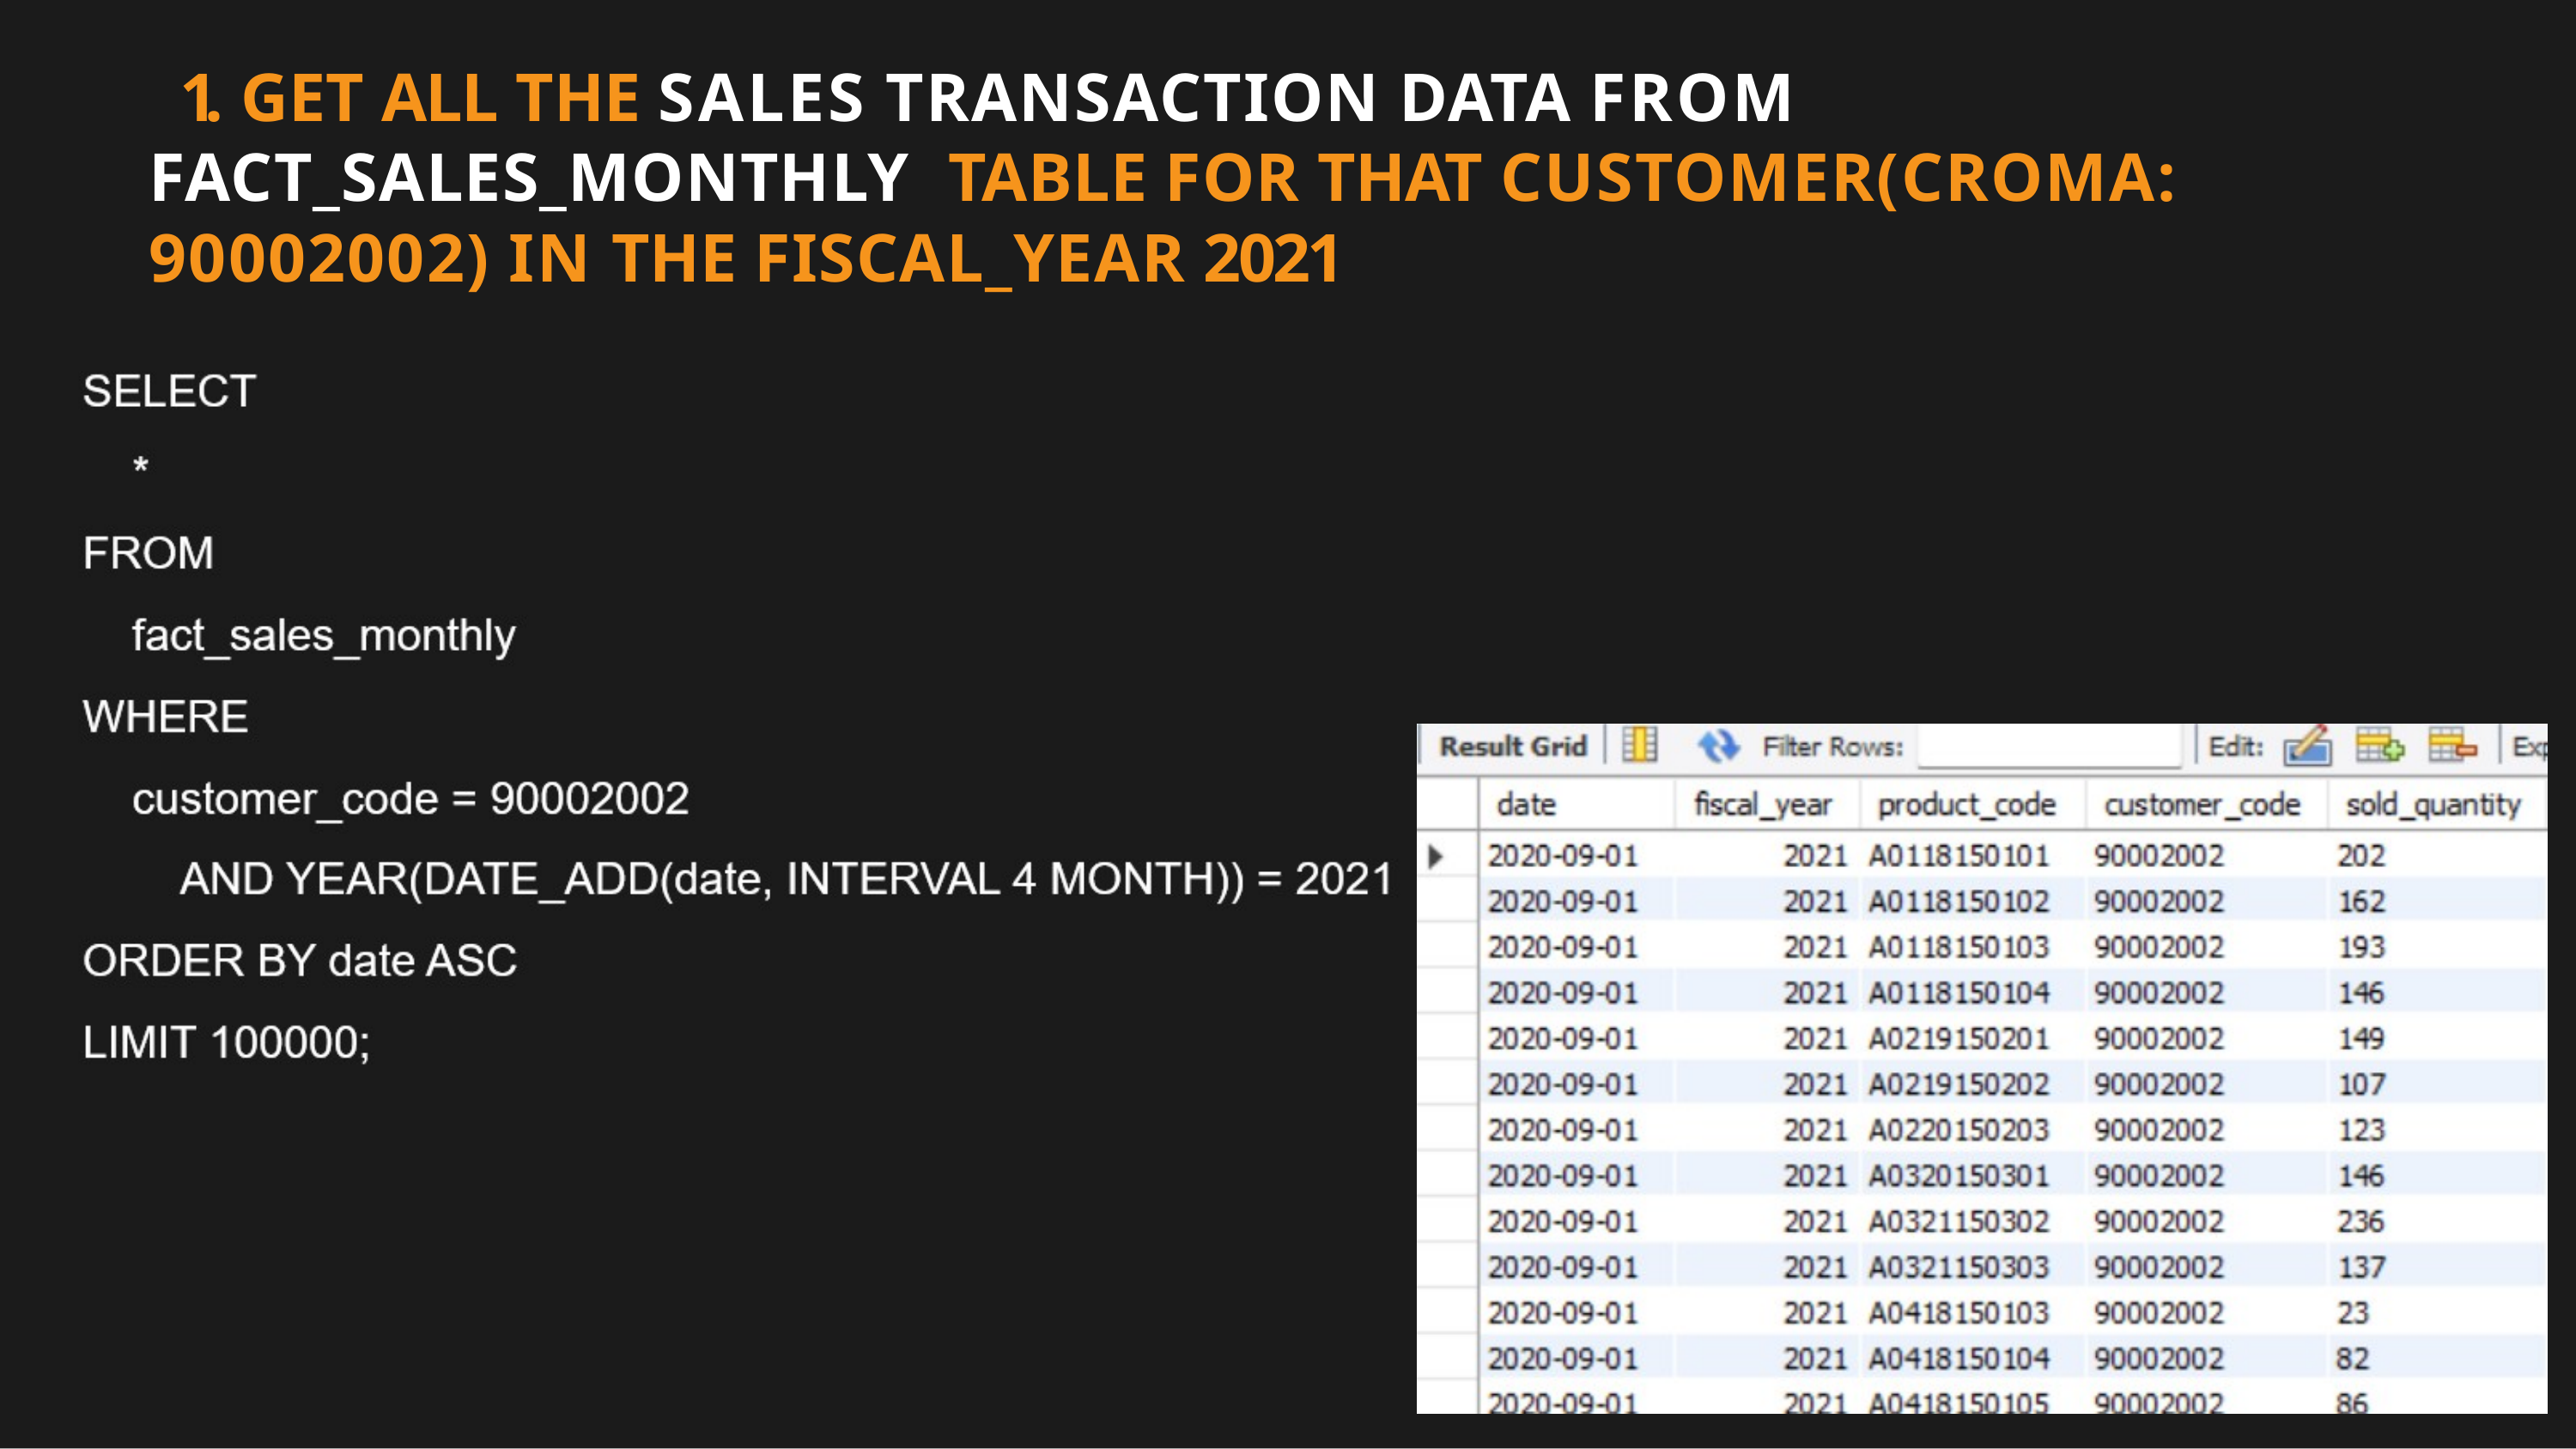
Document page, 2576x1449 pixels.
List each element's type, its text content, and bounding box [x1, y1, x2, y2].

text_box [41, 345, 2548, 1415]
title 1. GET ALL THE SALES TRANSACTION DATA FROM FACT_SALES_MONTHLY TABLE FOR THAT CUSTOMER(CROMA: 90002002) IN THE FISCAL_YEAR 2021 [41, 19, 2535, 297]
